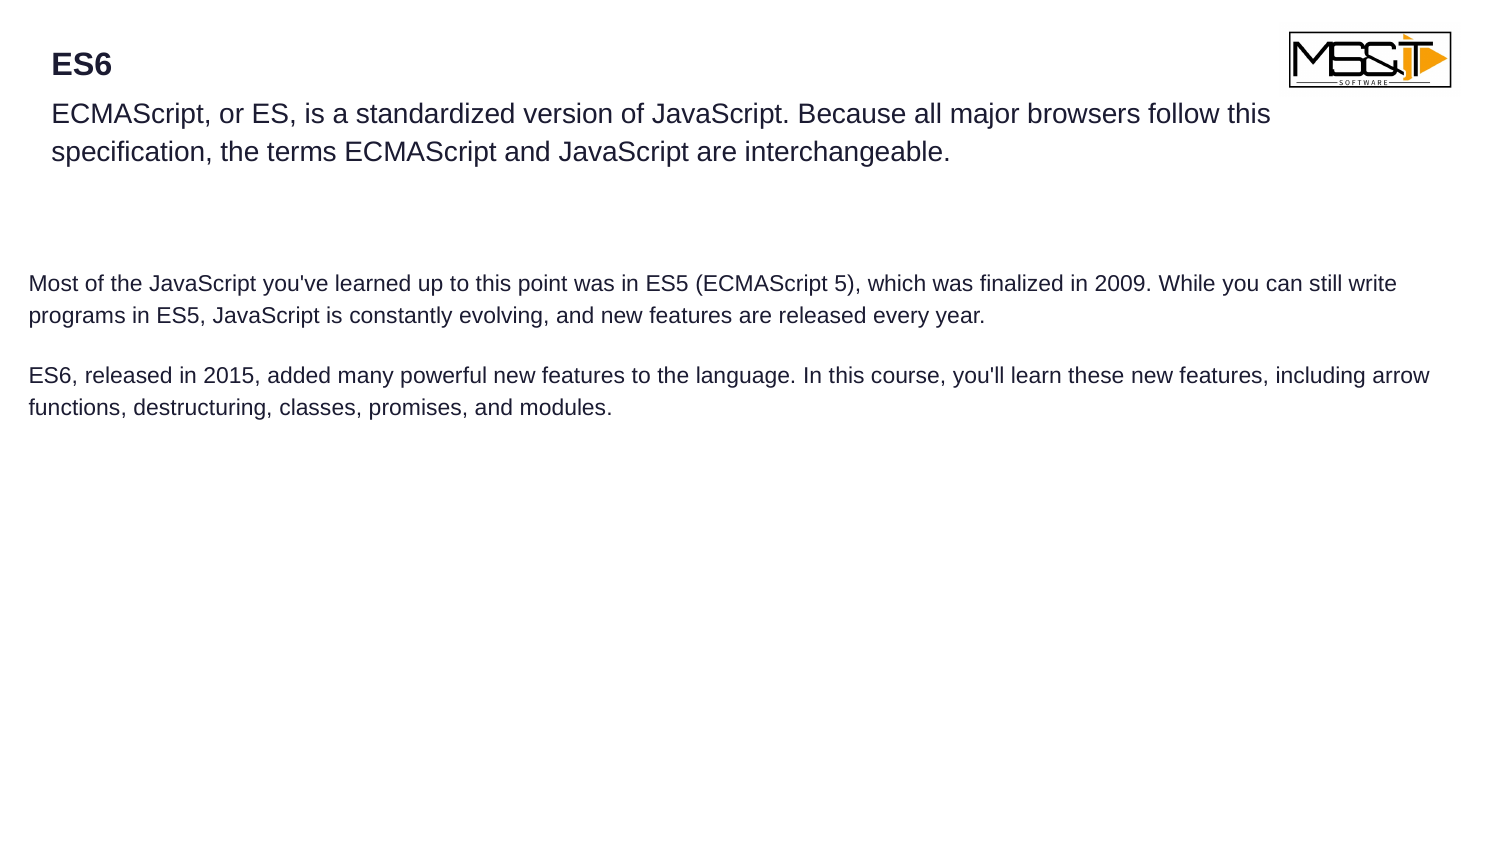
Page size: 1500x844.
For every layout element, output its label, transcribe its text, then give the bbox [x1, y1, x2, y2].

picture [1279, 21, 1461, 97]
text_box ES6 ECMAScript, or ES, is a standardized version of JavaScript. Because all major browsers follow this specification, the terms ECMAScript and JavaScript are interchangeable. Most of the JavaScript you've learned up to this point was in ES5 (ECMAScript 5), which was finalized in 2009. While you can still write programs in ES5, JavaScript is constantly evolving, and new features are released every year. ES6, released in 2015, added many powerful new features to the language. In this course, you'll learn these new features, including arrow functions, destructuring, classes, promises, and modules. [13, 22, 1461, 809]
